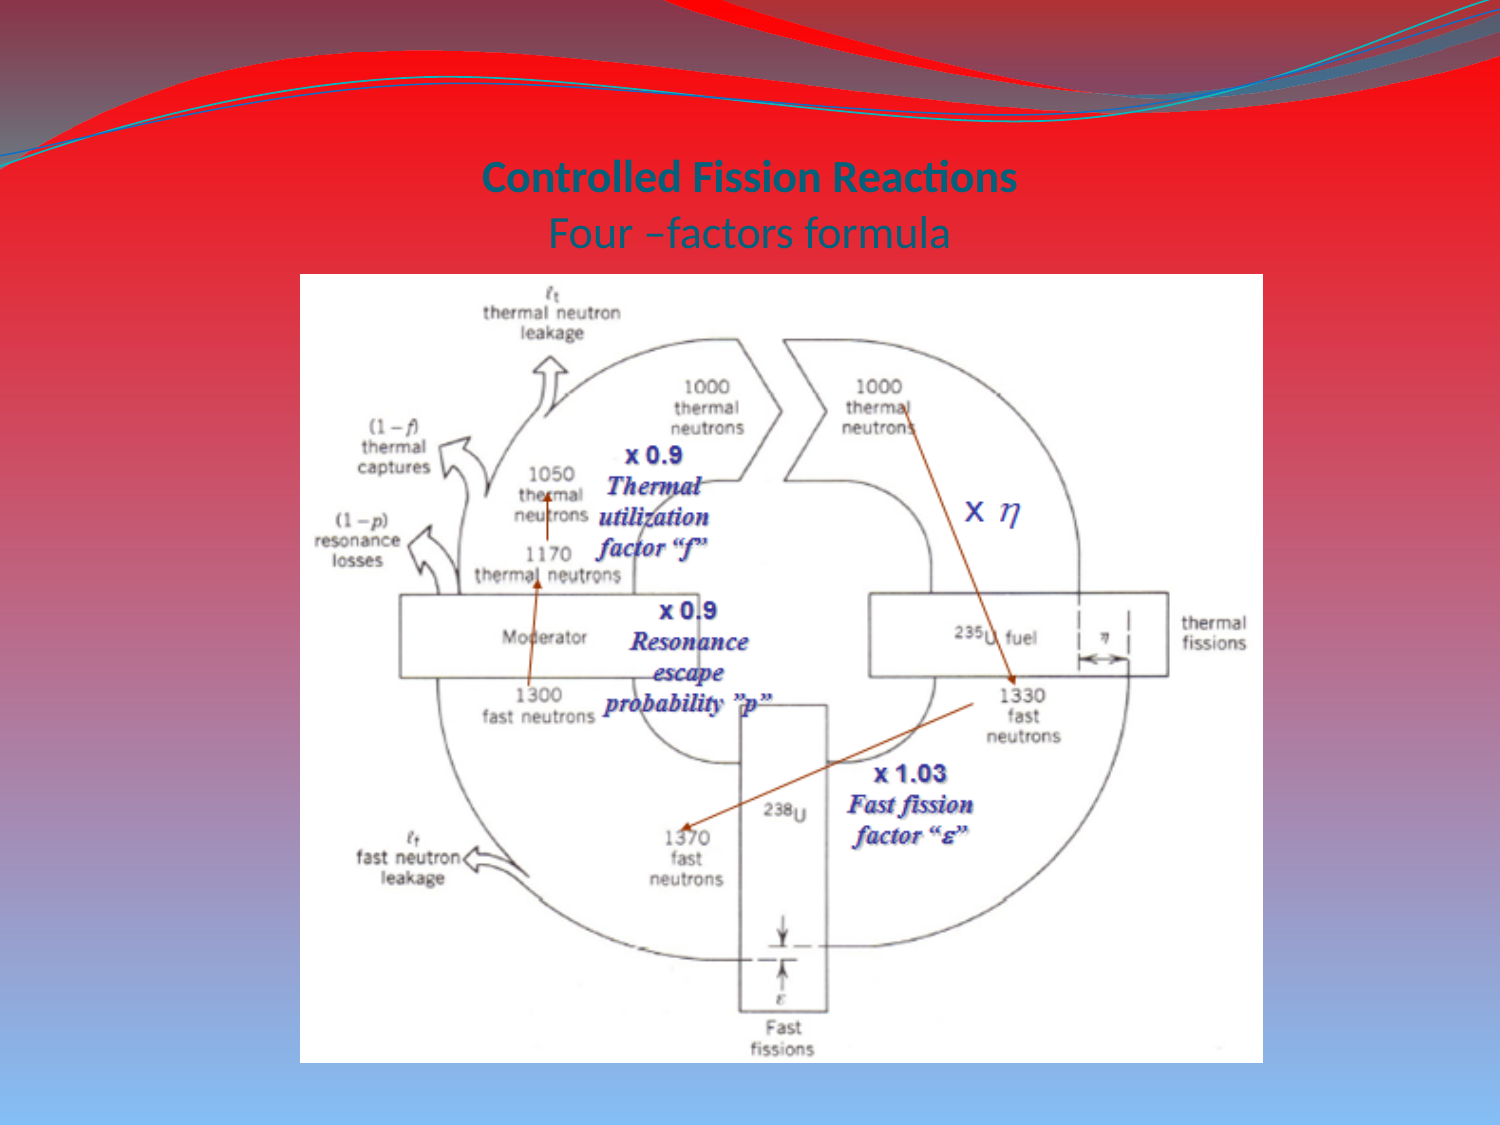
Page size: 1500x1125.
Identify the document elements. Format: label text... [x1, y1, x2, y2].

title Controlled Fission Reactions Four –factors formula [75, 137, 1425, 313]
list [299, 274, 1263, 1063]
